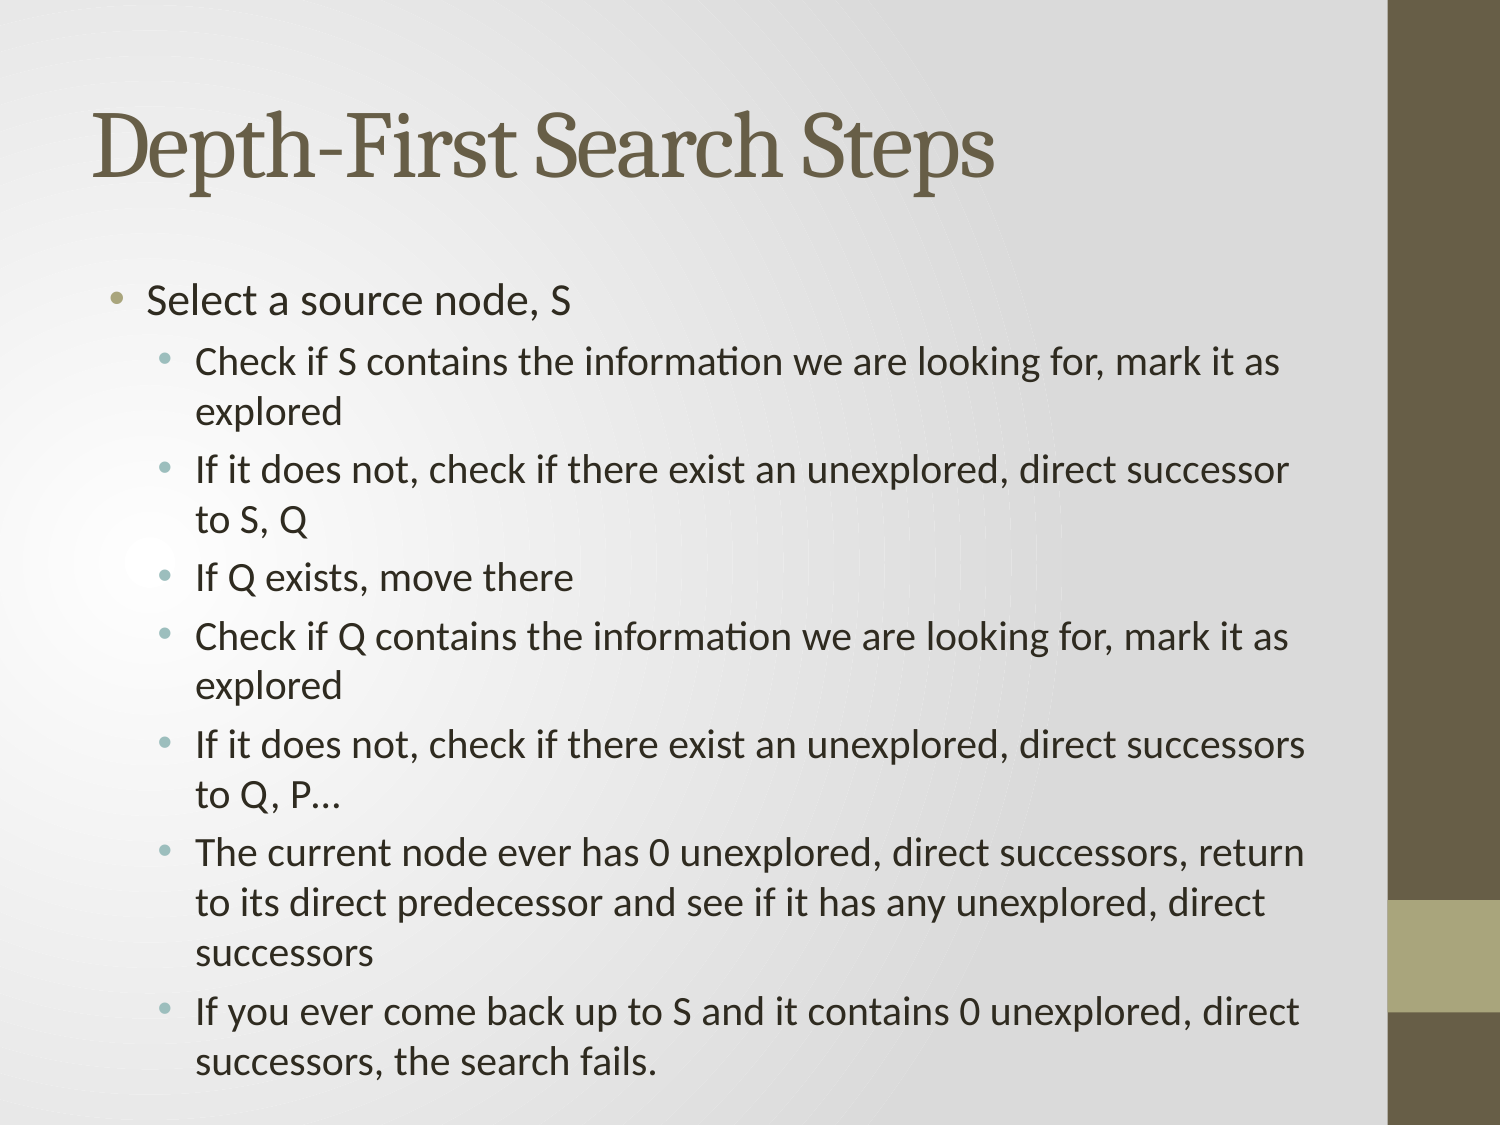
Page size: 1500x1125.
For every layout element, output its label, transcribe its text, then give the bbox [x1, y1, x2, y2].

title Depth-First Search Steps [75, 45, 1325, 233]
list Select a source node, S Check if S contains the information we are looking for, mark it as explored If it does not, check if there exist an unexplored, direct successor to S, Q If Q exists, move there Check if Q contains the information we are looking for, mark it as explored If it does not, check if there exist an unexplored, direct successors to Q, P… The current node ever has 0 unexplored, direct successors, return to its direct predecessor and see if it has any unexplored, direct successors If you ever come back up to S and it contains 0 unexplored, direct successors, the search fails. [75, 262, 1325, 1113]
